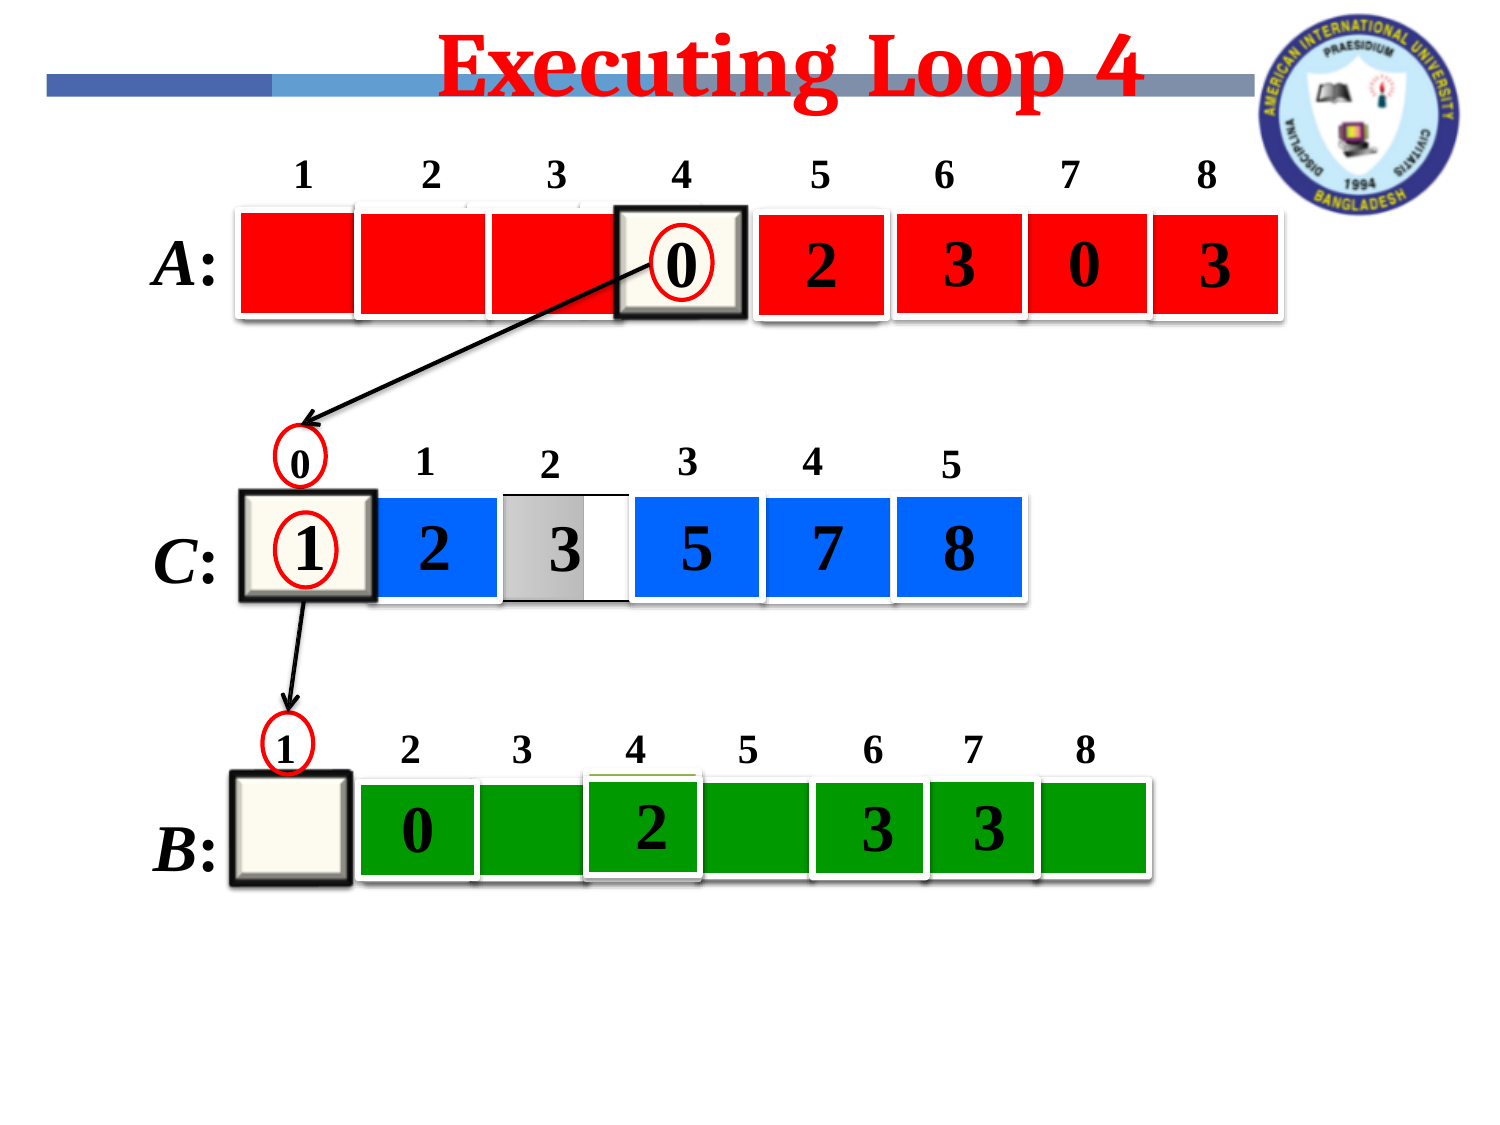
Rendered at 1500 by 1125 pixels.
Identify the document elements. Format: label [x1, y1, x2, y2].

text_box [1057, 149, 1090, 196]
picture [1254, 9, 1465, 221]
text_box [434, 13, 1093, 110]
text_box [150, 197, 1291, 900]
text_box [1094, 13, 1167, 110]
text_box [932, 149, 964, 196]
text_box [419, 149, 451, 196]
text_box [1194, 149, 1226, 196]
text_box [1073, 724, 1105, 771]
text_box [291, 149, 323, 196]
text_box [669, 149, 701, 196]
text_box [807, 149, 840, 196]
text_box [544, 149, 576, 196]
text_box [735, 724, 768, 771]
